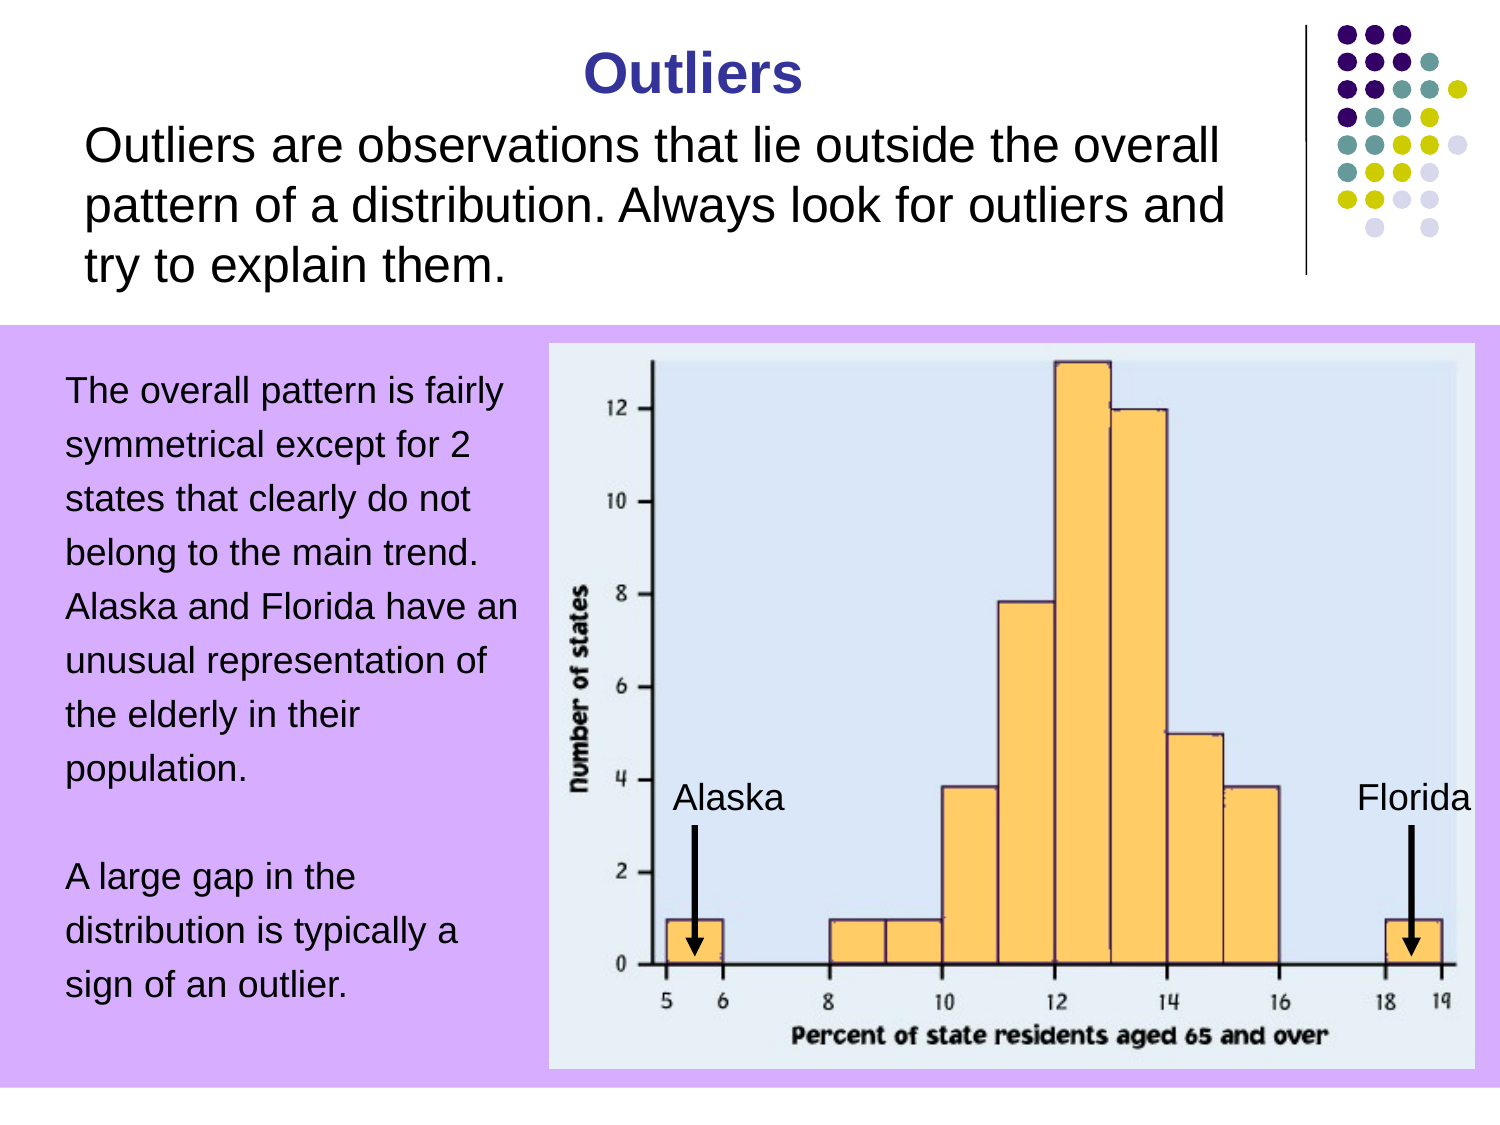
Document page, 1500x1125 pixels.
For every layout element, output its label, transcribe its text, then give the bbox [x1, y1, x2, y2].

text_box Florida [1479, 765, 1487, 825]
list Outliers are observations that lie outside the overall pattern of a distribution. Always look for outliers and try to explain them. [70, 105, 1297, 304]
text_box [549, 343, 1476, 1070]
text_box [0, 325, 1500, 1088]
title Outliers [75, 20, 1313, 113]
text_box The overall pattern is fairly symmetrical except for 2 states that clearly do not belong to the main trend. Alaska and Florida have an unusual representation of the elderly in their population. A large gap in the distribution is typically a sign of an outlier. [50, 349, 538, 1066]
